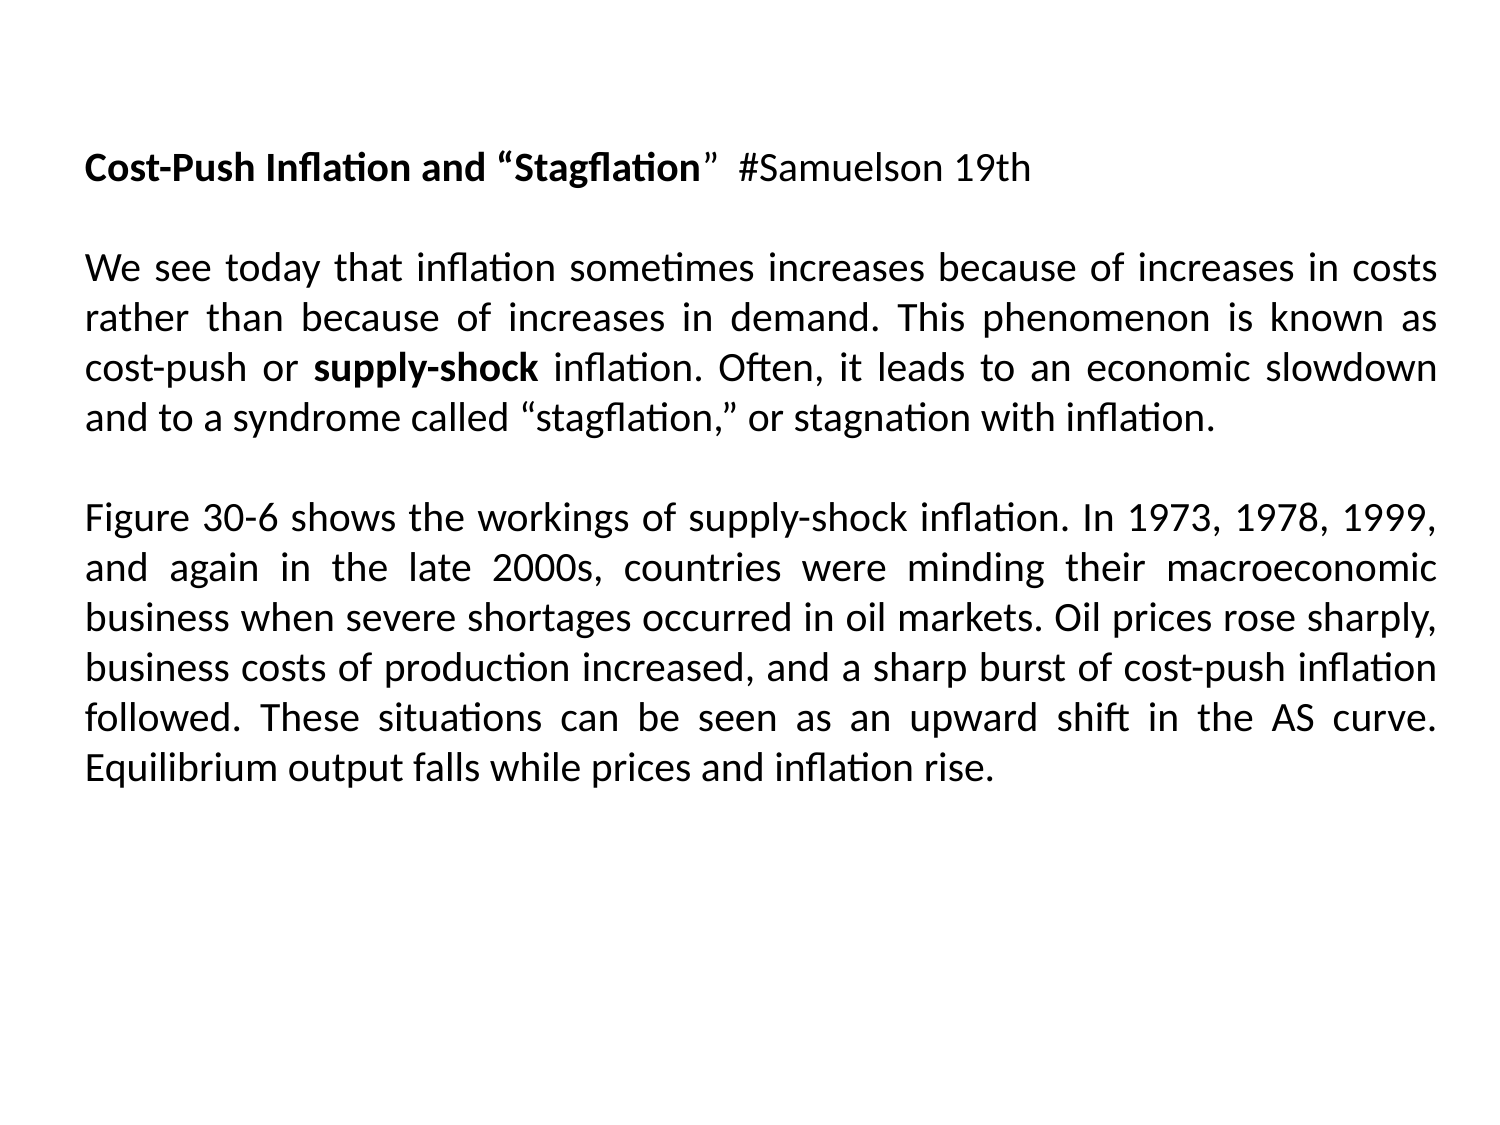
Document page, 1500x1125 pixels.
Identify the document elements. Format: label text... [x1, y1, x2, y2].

text_box Cost-Push Inflation and “Stagflation” #Samuelson 19th We see today that inflation sometimes increases because of increases in costs rather than because of increases in demand. This phenomenon is known as cost-push or supply-shock inflation. Often, it leads to an economic slowdown and to a syndrome called “stagflation,” or stagnation with inflation. Figure 30-6 shows the workings of supply-shock inflation. In 1973, 1978, 1999, and again in the late 2000s, countries were minding their macroeconomic business when severe shortages occurred in oil markets. Oil prices rose sharply, business costs of production increased, and a sharp burst of cost-push inflation followed. These situations can be seen as an upward shift in the AS curve. Equilibrium output falls while prices and inflation rise. [70, 81, 1454, 897]
